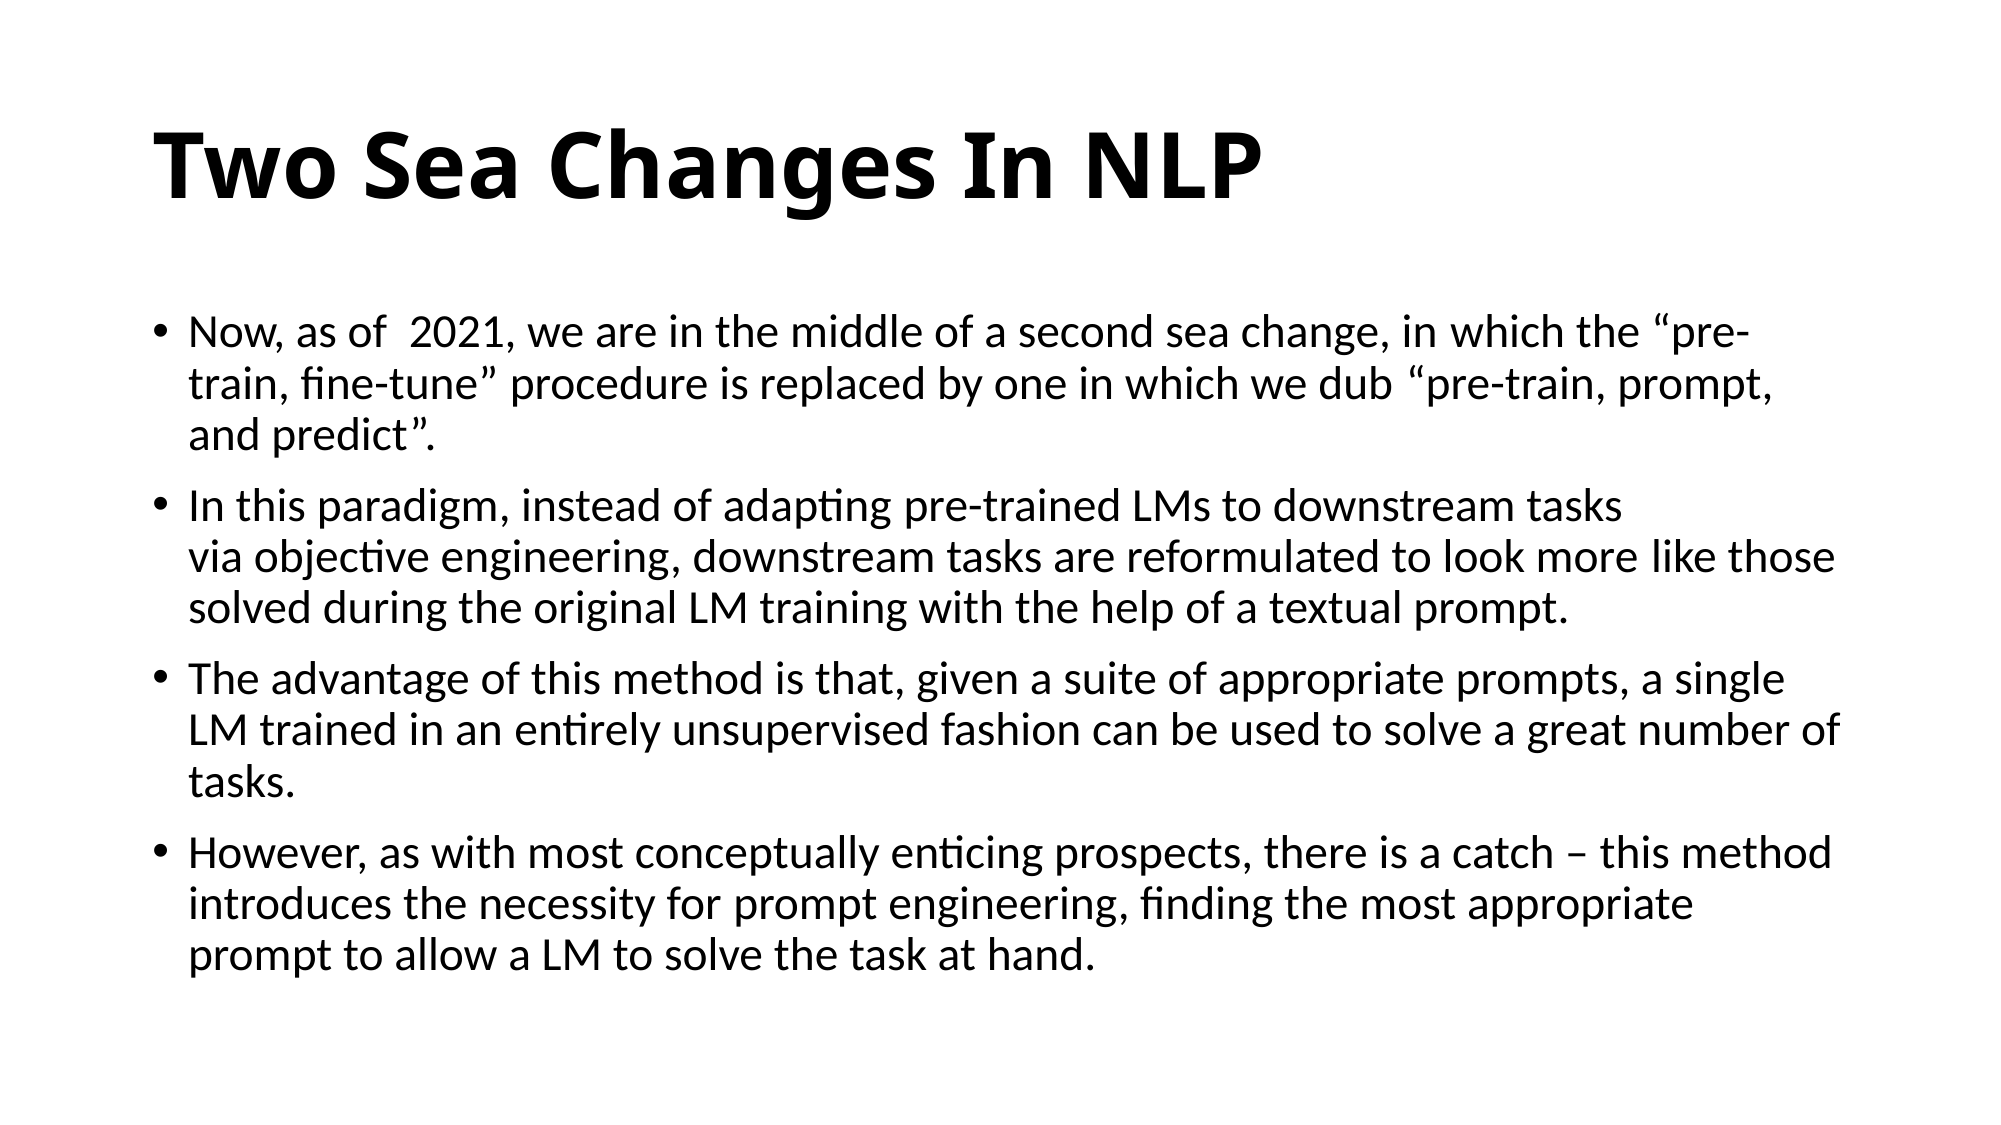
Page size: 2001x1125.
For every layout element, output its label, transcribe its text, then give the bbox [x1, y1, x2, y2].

title Two Sea Changes In NLP [137, 59, 1863, 278]
list Now, as of 2021, we are in the middle of a second sea change, in which the “pre-train, fine-tune” procedure is replaced by one in which we dub “pre-train, prompt, and predict”. In this paradigm, instead of adapting pre-trained LMs to downstream tasks via objective engineering, downstream tasks are reformulated to look more like those solved during the original LM training with the help of a textual prompt. The advantage of this method is that, given a suite of appropriate prompts, a single LM trained in an entirely unsupervised fashion can be used to solve a great number of tasks. However, as with most conceptually enticing prospects, there is a catch – this method introduces the necessity for prompt engineering, finding the most appropriate prompt to allow a LM to solve the task at hand. [137, 299, 1863, 1014]
